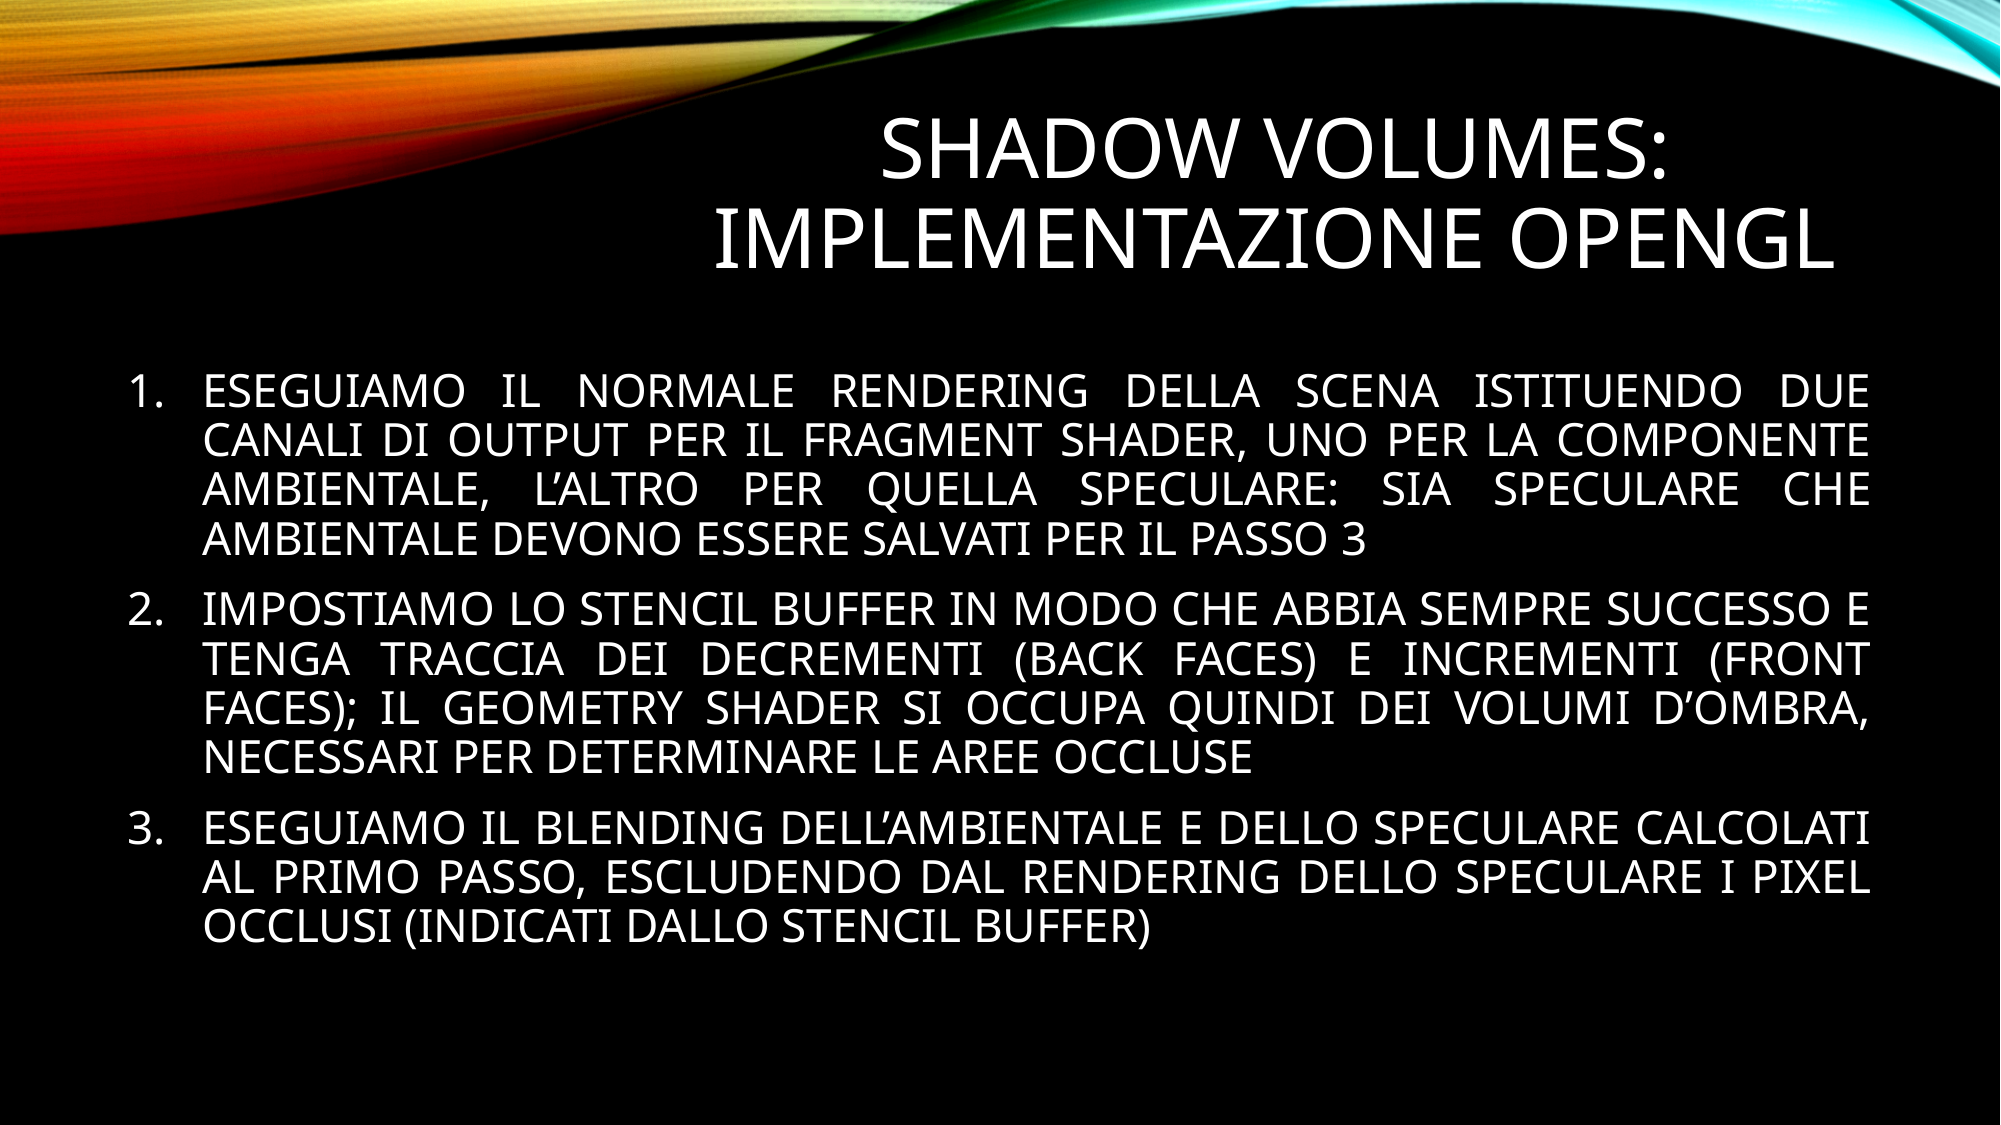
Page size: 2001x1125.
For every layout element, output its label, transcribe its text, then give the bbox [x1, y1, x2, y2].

title SHADOW VOLUMES: IMPLEMENTAZIONE OPENGL [567, 90, 1984, 303]
list ESEGUIAMO IL NORMALE RENDERING DELLA SCENA ISTITUENDO DUE CANALI DI OUTPUT PER IL FRAGMENT SHADER, UNO PER LA COMPONENTE AMBIENTALE, L’ALTRO PER QUELLA SPECULARE: SIA SPECULARE CHE AMBIENTALE DEVONO ESSERE SALVATI PER IL PASSO 3 IMPOSTIAMO LO STENCIL BUFFER IN MODO CHE ABBIA SEMPRE SUCCESSO E TENGA TRACCIA DEI DECREMENTI (BACK FACES) E INCREMENTI (FRONT FACES); IL GEOMETRY SHADER SI OCCUPA QUINDI DEI VOLUMI D’OMBRA, NECESSARI PER DETERMINARE LE AREE OCCLUSE ESEGUIAMO IL BLENDING DELL’AMBIENTALE E DELLO SPECULARE CALCOLATI AL PRIMO PASSO, ESCLUDENDO DAL RENDERING DELLO SPECULARE I PIXEL OCCLUSI (INDICATI DALLO STENCIL BUFFER) [112, 360, 1888, 1021]
picture [0, 0, 2000, 237]
